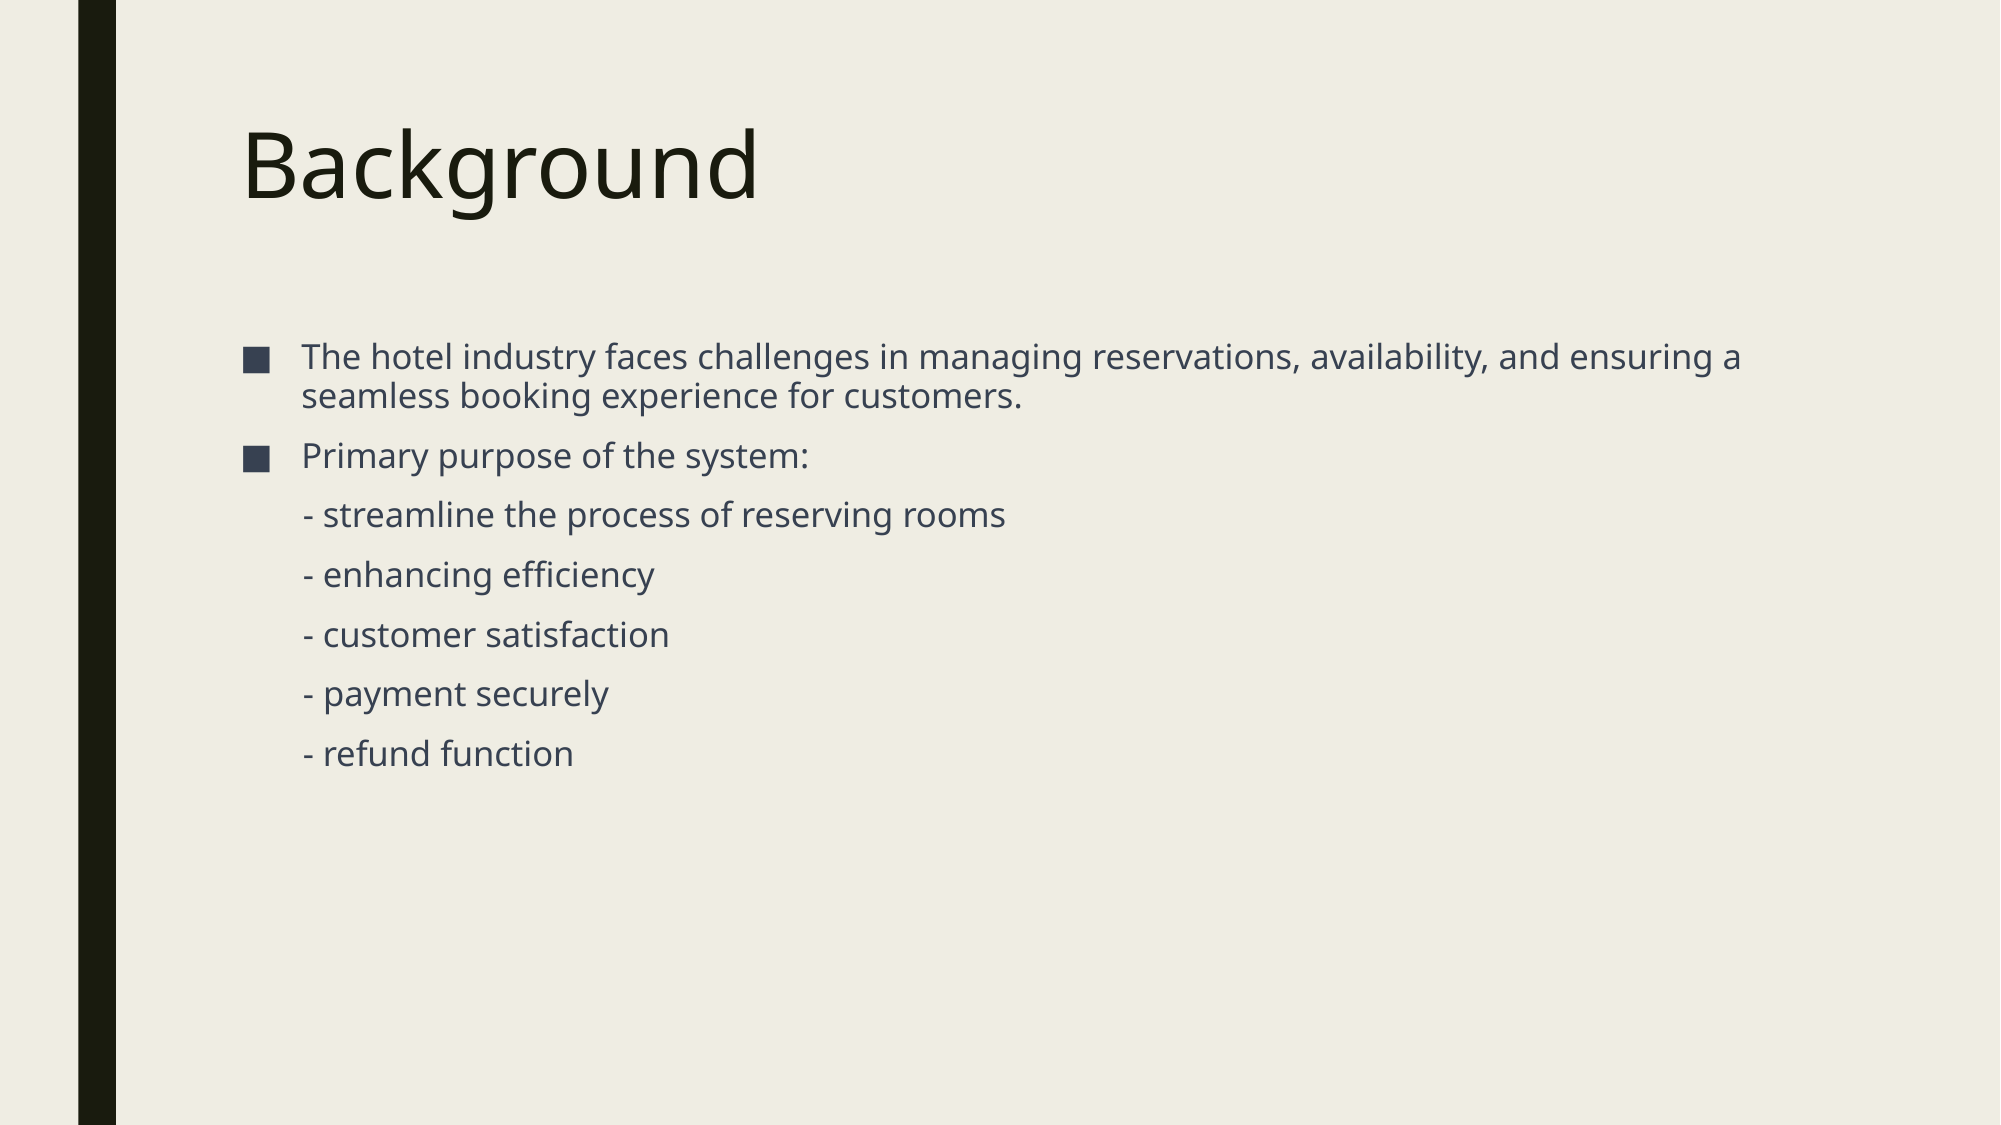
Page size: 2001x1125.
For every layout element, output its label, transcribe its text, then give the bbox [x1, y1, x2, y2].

title Background [225, 112, 1800, 331]
list The hotel industry faces challenges in managing reservations, availability, and ensuring a seamless booking experience for customers. Primary purpose of the system: - streamline the process of reserving rooms - enhancing efficiency - customer satisfaction - payment securely - refund function [225, 331, 1800, 963]
